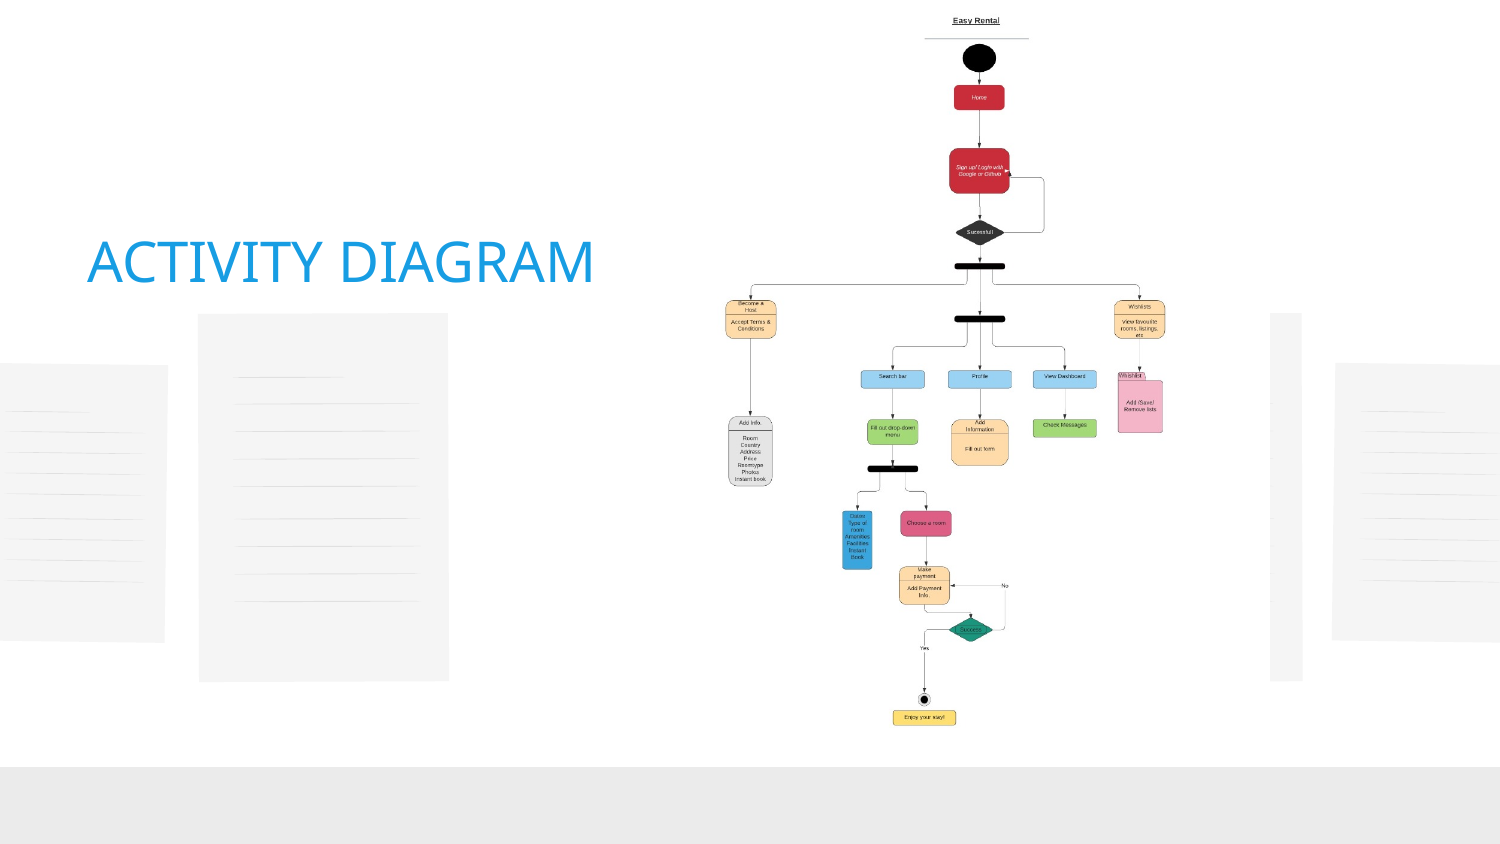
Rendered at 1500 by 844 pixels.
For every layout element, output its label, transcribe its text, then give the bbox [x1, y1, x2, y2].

picture [611, 0, 1271, 766]
title ACTIVITY DIAGRAM [38, 233, 606, 286]
